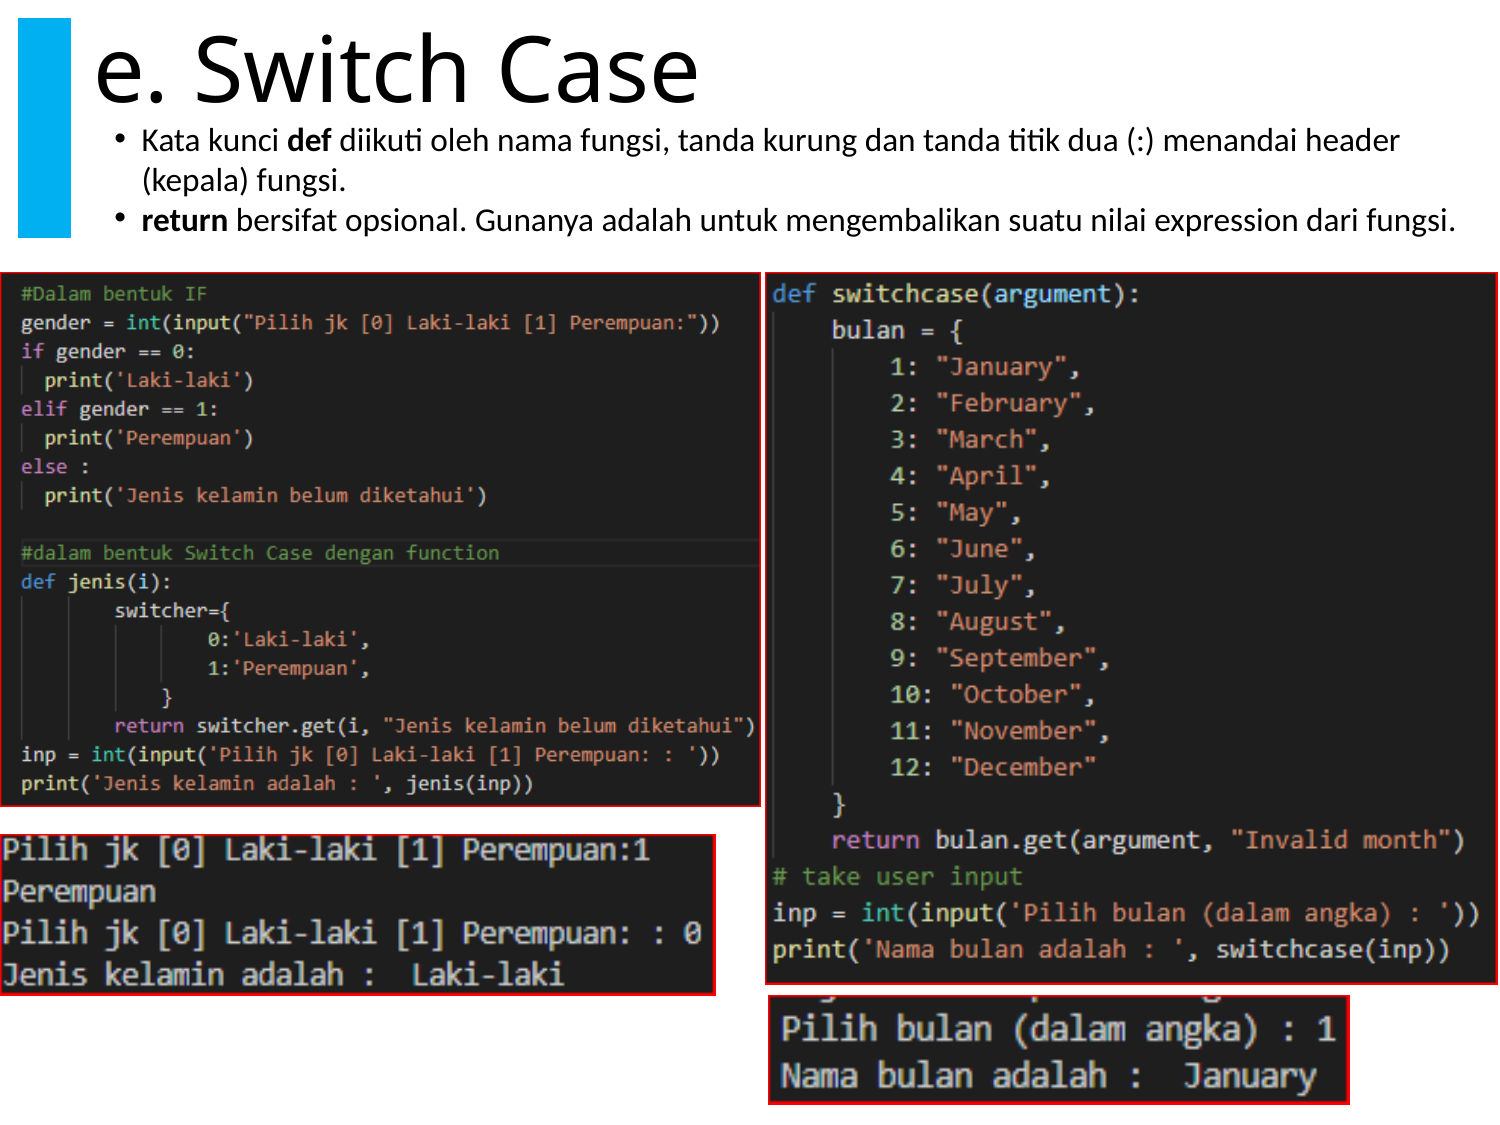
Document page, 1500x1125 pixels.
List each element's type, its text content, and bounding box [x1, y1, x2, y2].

picture [0, 272, 761, 807]
title e. Switch Case [78, 19, 1443, 237]
picture [765, 272, 1498, 985]
picture [768, 995, 1350, 1105]
text_box Kata kunci def diikuti oleh nama fungsi, tanda kurung dan tanda titik dua (:) menandai header (kepala) fungsi. return bersifat opsional. Gunanya adalah untuk mengembalikan suatu nilai expression dari fungsi. [99, 110, 1492, 245]
picture [0, 834, 716, 996]
